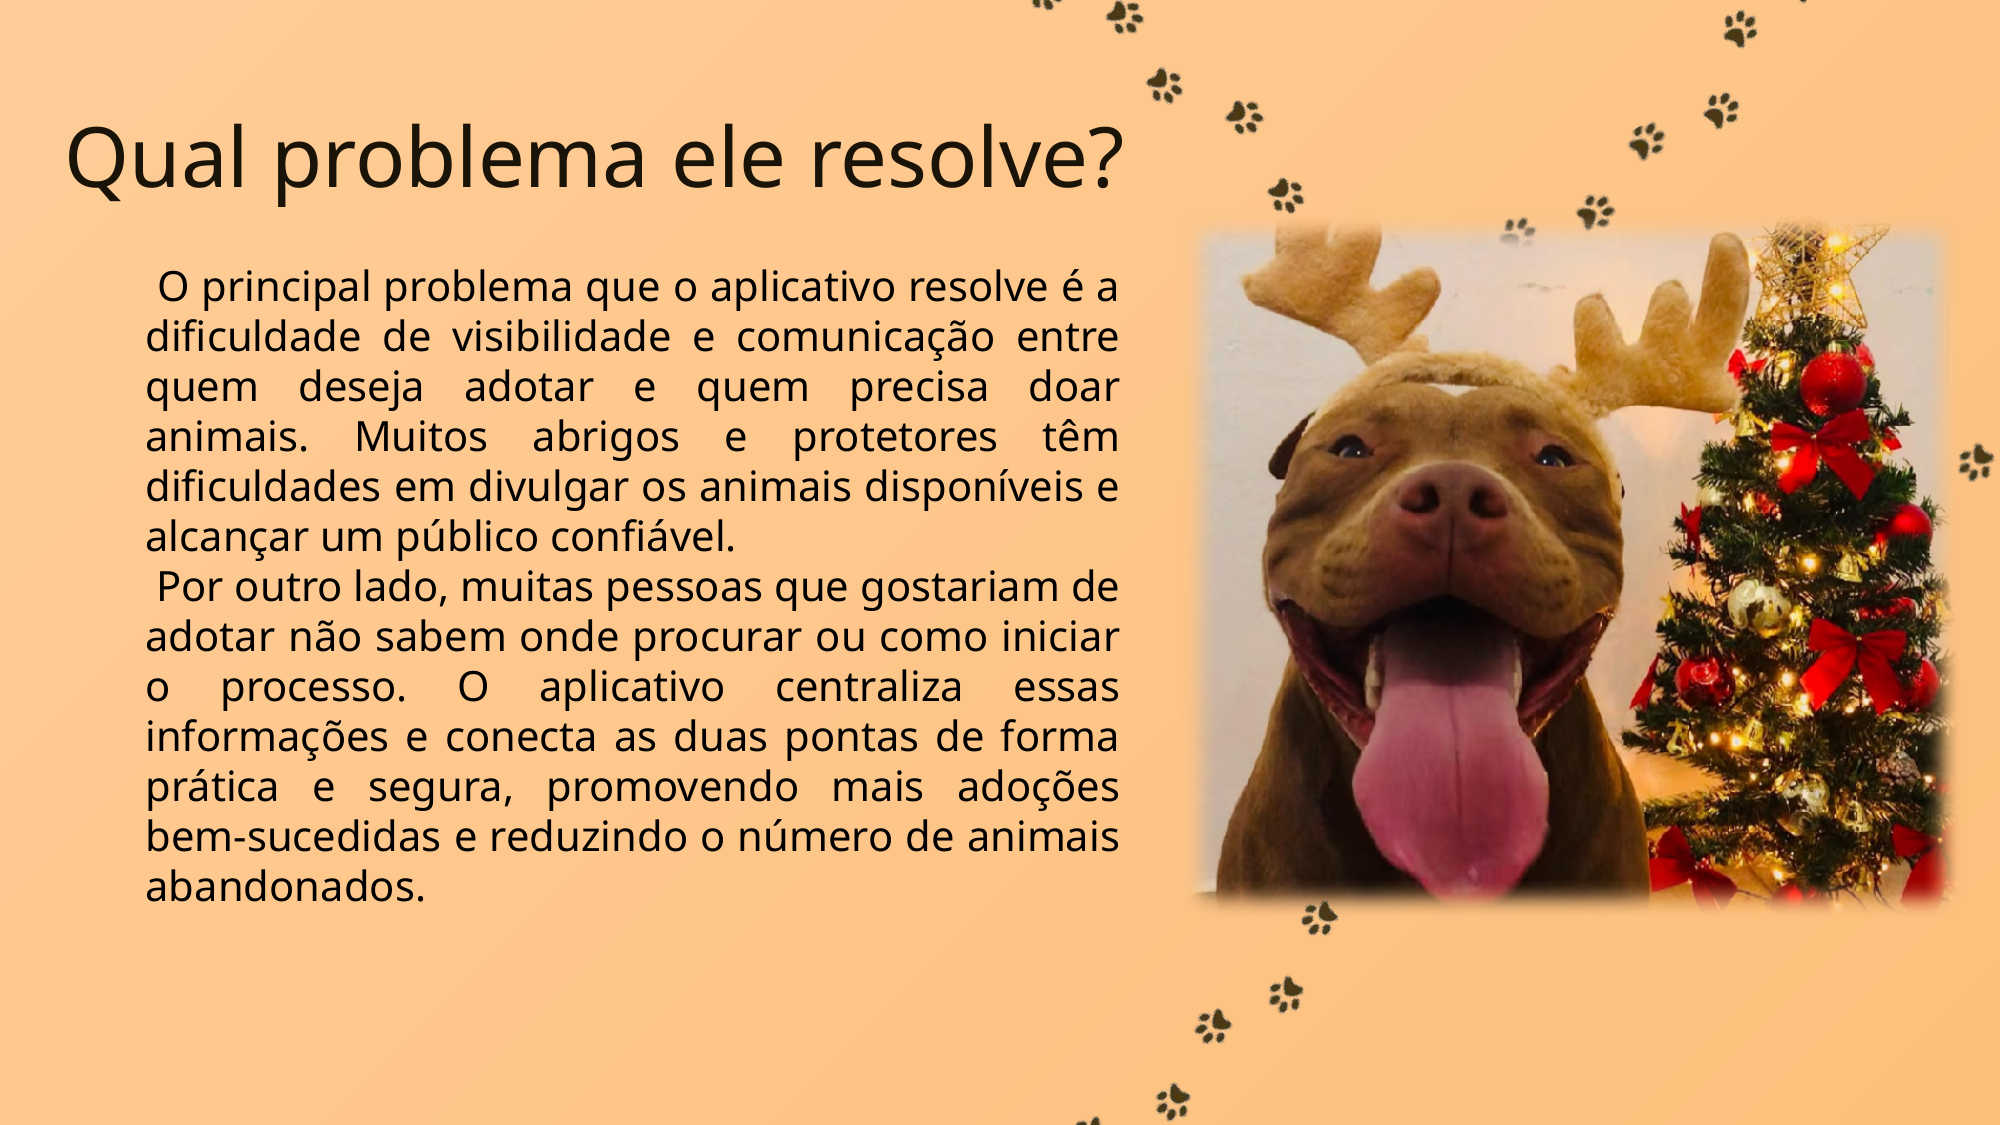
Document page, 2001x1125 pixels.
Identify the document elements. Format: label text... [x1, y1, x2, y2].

picture [1003, 0, 2000, 1125]
text_box O principal problema que o aplicativo resolve é a dificuldade de visibilidade e comunicação entre quem deseja adotar e quem precisa doar animais. Muitos abrigos e protetores têm dificuldades em divulgar os animais disponíveis e alcançar um público confiável. Por outro lado, muitas pessoas que gostariam de adotar não sabem onde procurar ou como iniciar o processo. O aplicativo centraliza essas informações e conecta as duas pontas de forma prática e segura, promovendo mais adoções bem-sucedidas e reduzindo o número de animais abandonados. [130, 251, 1136, 917]
text_box Qual problema ele resolve? [50, 97, 1129, 212]
